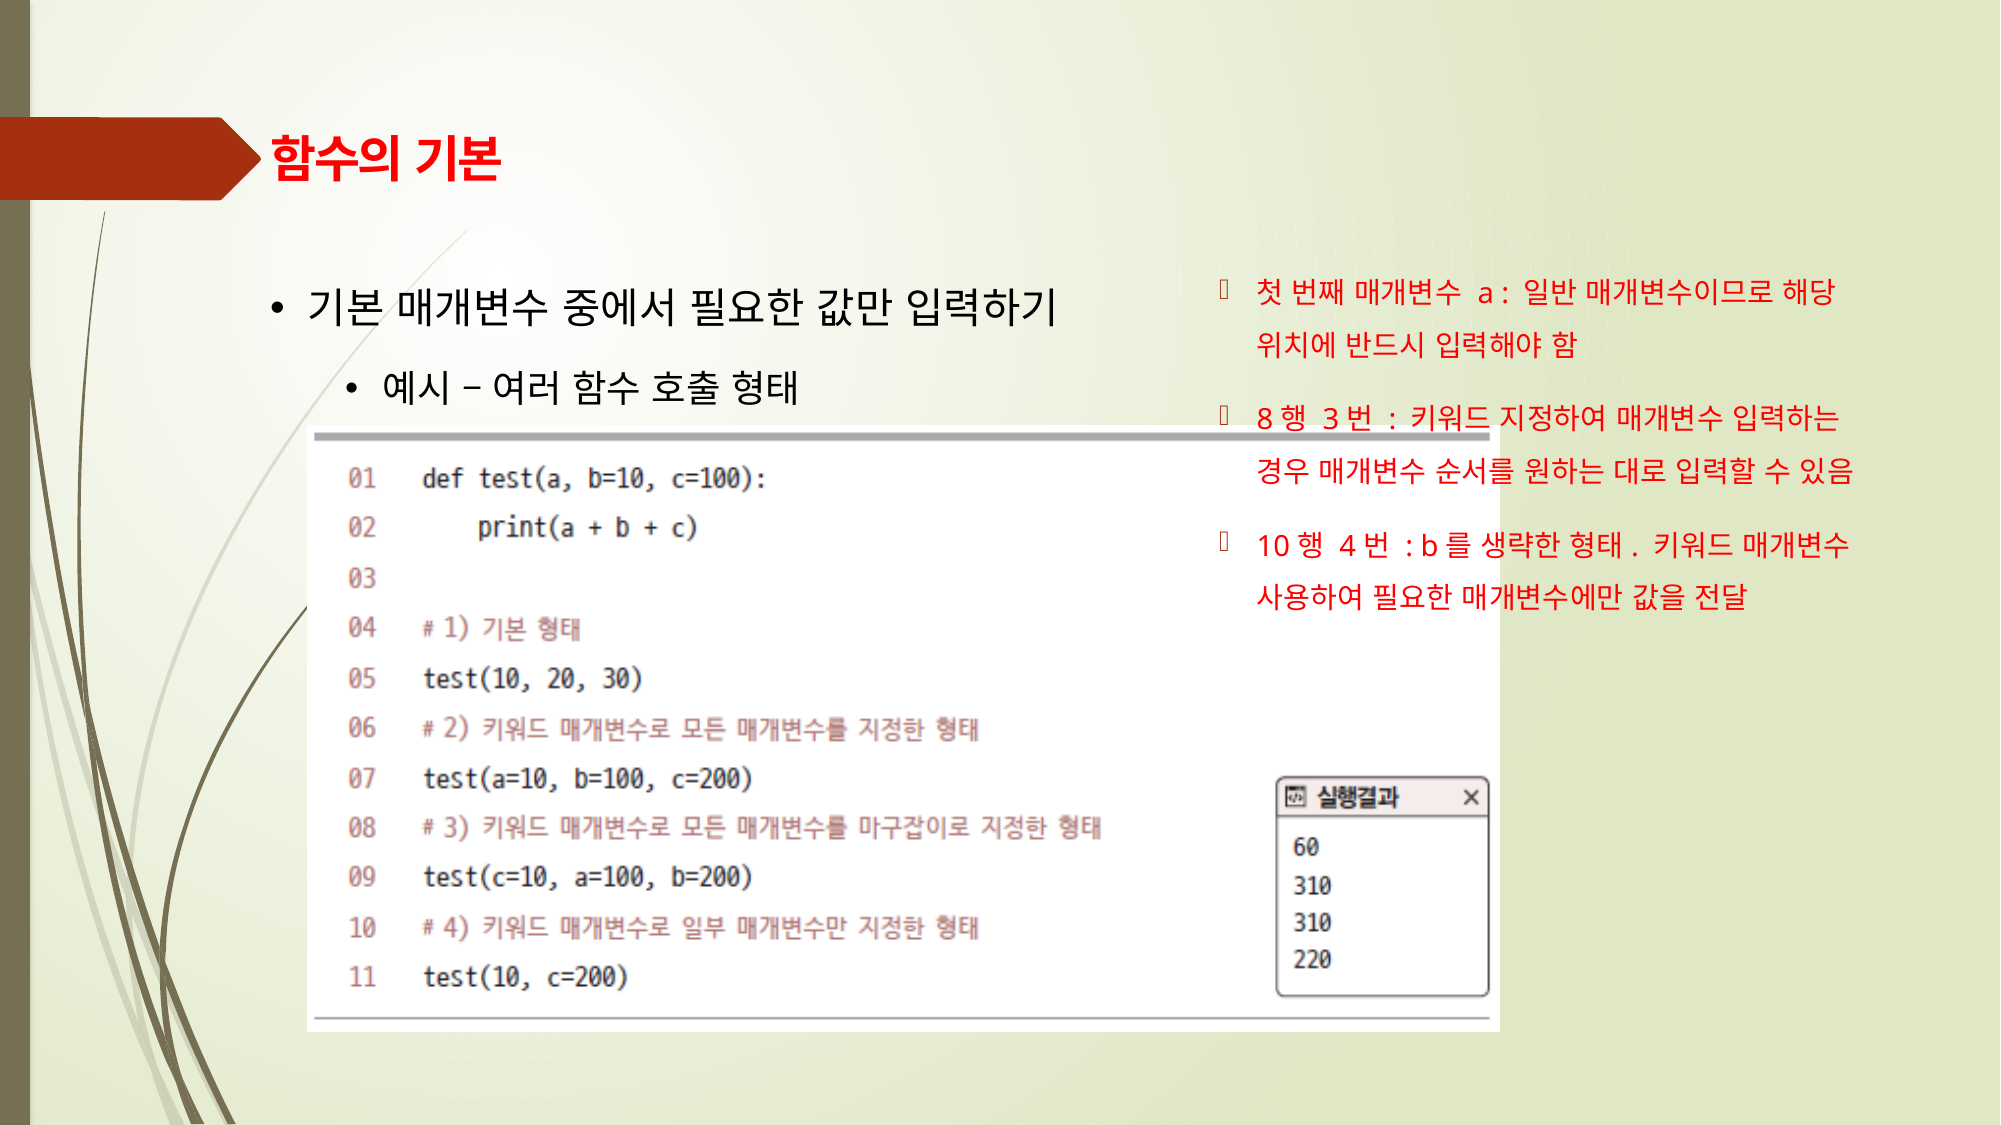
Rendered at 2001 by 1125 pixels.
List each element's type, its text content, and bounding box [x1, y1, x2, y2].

list 첫 번째 매개변수 a : 일반 매개변수이므로 해당 위치에 반드시 입력해야 함 8행 3번 : 키워드 지정하여 매개변수 입력하는 경우 매개변수 순서를 원하는 대로 입력할 수 있음 10행 4번 : b를 생략한 형태. 키워드 매개변수 사용하여 필요한 매개변수에만 값을 전달 [1054, 249, 1901, 680]
picture [307, 425, 1500, 1033]
text_box 함수의 기본 [255, 118, 1533, 197]
text_box 기본 매개변수 중에서 필요한 값만 입력하기 예시 – 여러 함수 호출 형태 [255, 249, 1549, 1068]
